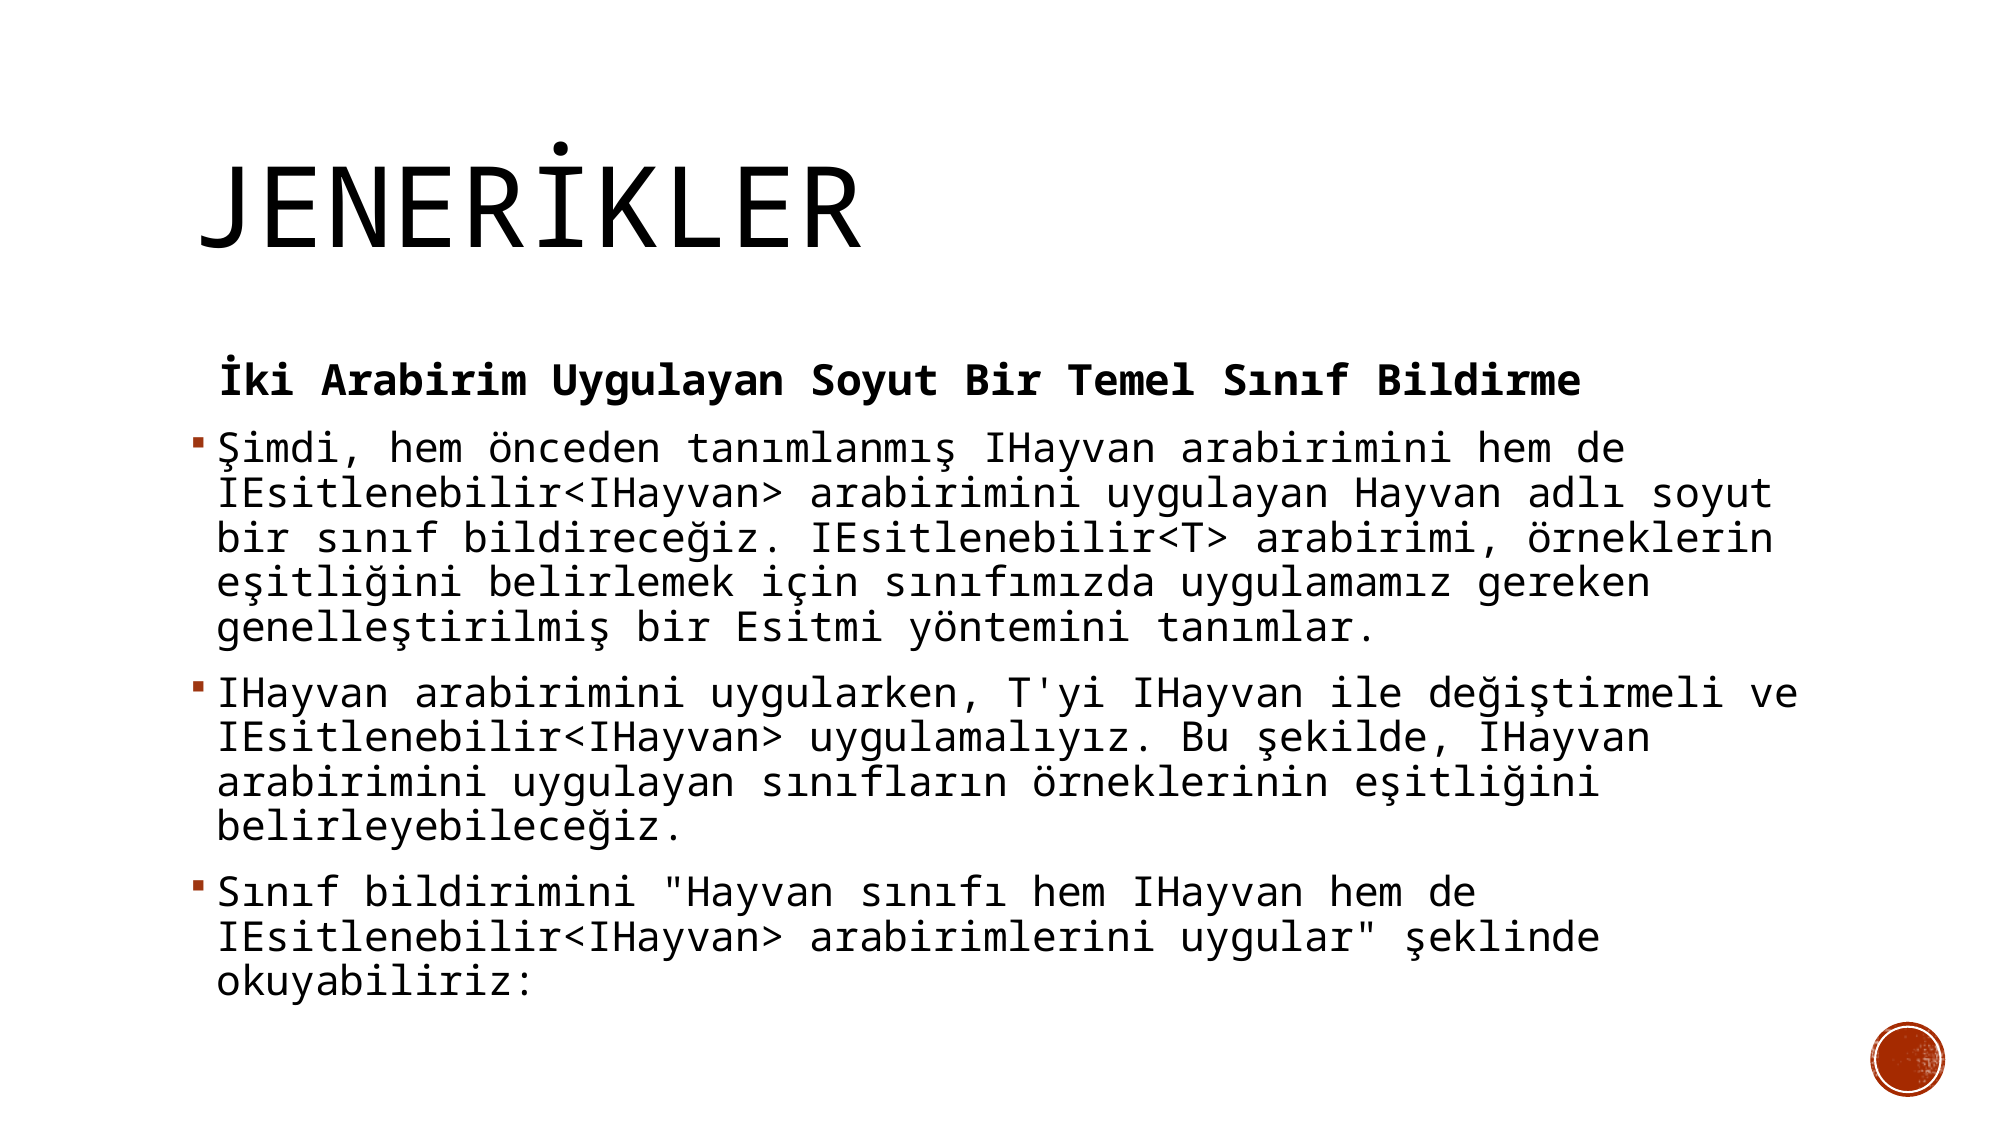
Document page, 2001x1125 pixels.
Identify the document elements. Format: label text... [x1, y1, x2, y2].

list İki Arabirim Uygulayan Soyut Bir Temel Sınıf Bildirme Şimdi, hem önceden tanımlanmış IHayvan arabirimini hem de IEsitlenebilir<IHayvan> arabirimini uygulayan Hayvan adlı soyut bir sınıf bildireceğiz. IEsitlenebilir<T> arabirimi, örneklerin eşitliğini belirlemek için sınıfımızda uygulamamız gereken genelleştirilmiş bir Esitmi yöntemini tanımlar. IHayvan arabirimini uygularken, T'yi IHayvan ile değiştirmeli ve IEsitlenebilir<IHayvan> uygulamalıyız. Bu şekilde, IHayvan arabirimini uygulayan sınıfların örneklerinin eşitliğini belirleyebileceğiz. Sınıf bildirimini "Hayvan sınıfı hem IHayvan hem de IEsitlenebilir<IHayvan> arabirimlerini uygular" şeklinde okuyabiliriz: [175, 348, 1846, 1013]
title JENERİKLER [175, 79, 1826, 344]
